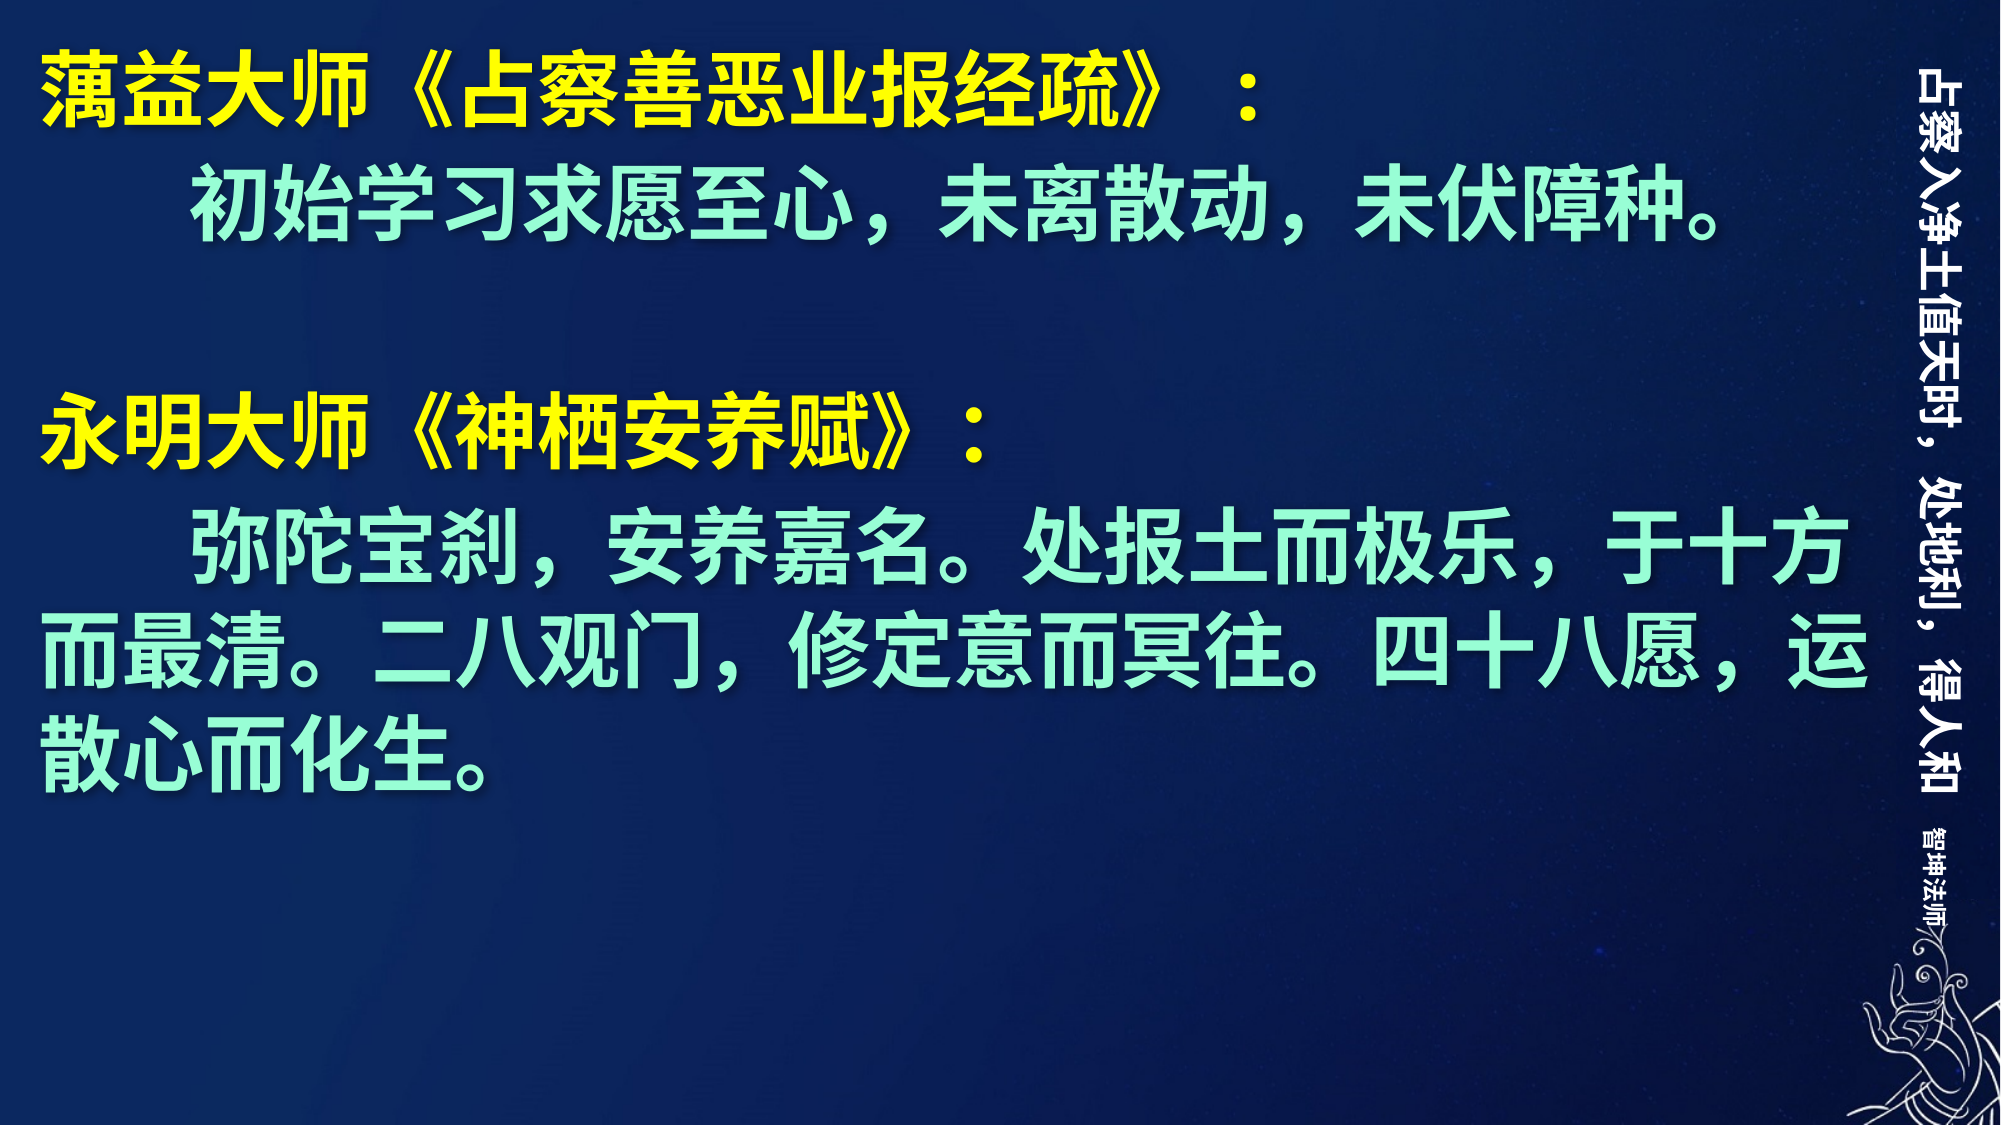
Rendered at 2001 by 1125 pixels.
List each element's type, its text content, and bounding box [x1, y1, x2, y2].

list 蕅益大师《占察善恶业报经疏》: 初始学习求愿至心，未离散动，未伏障种。 永明大师《神栖安养赋》： 弥陀宝刹，安养嘉名。处报土而极乐，于十方而最清。二八观门，修定意而冥往。四十八愿，运散心而化生。 [23, 25, 1914, 1103]
picture [0, 0, 2001, 1125]
